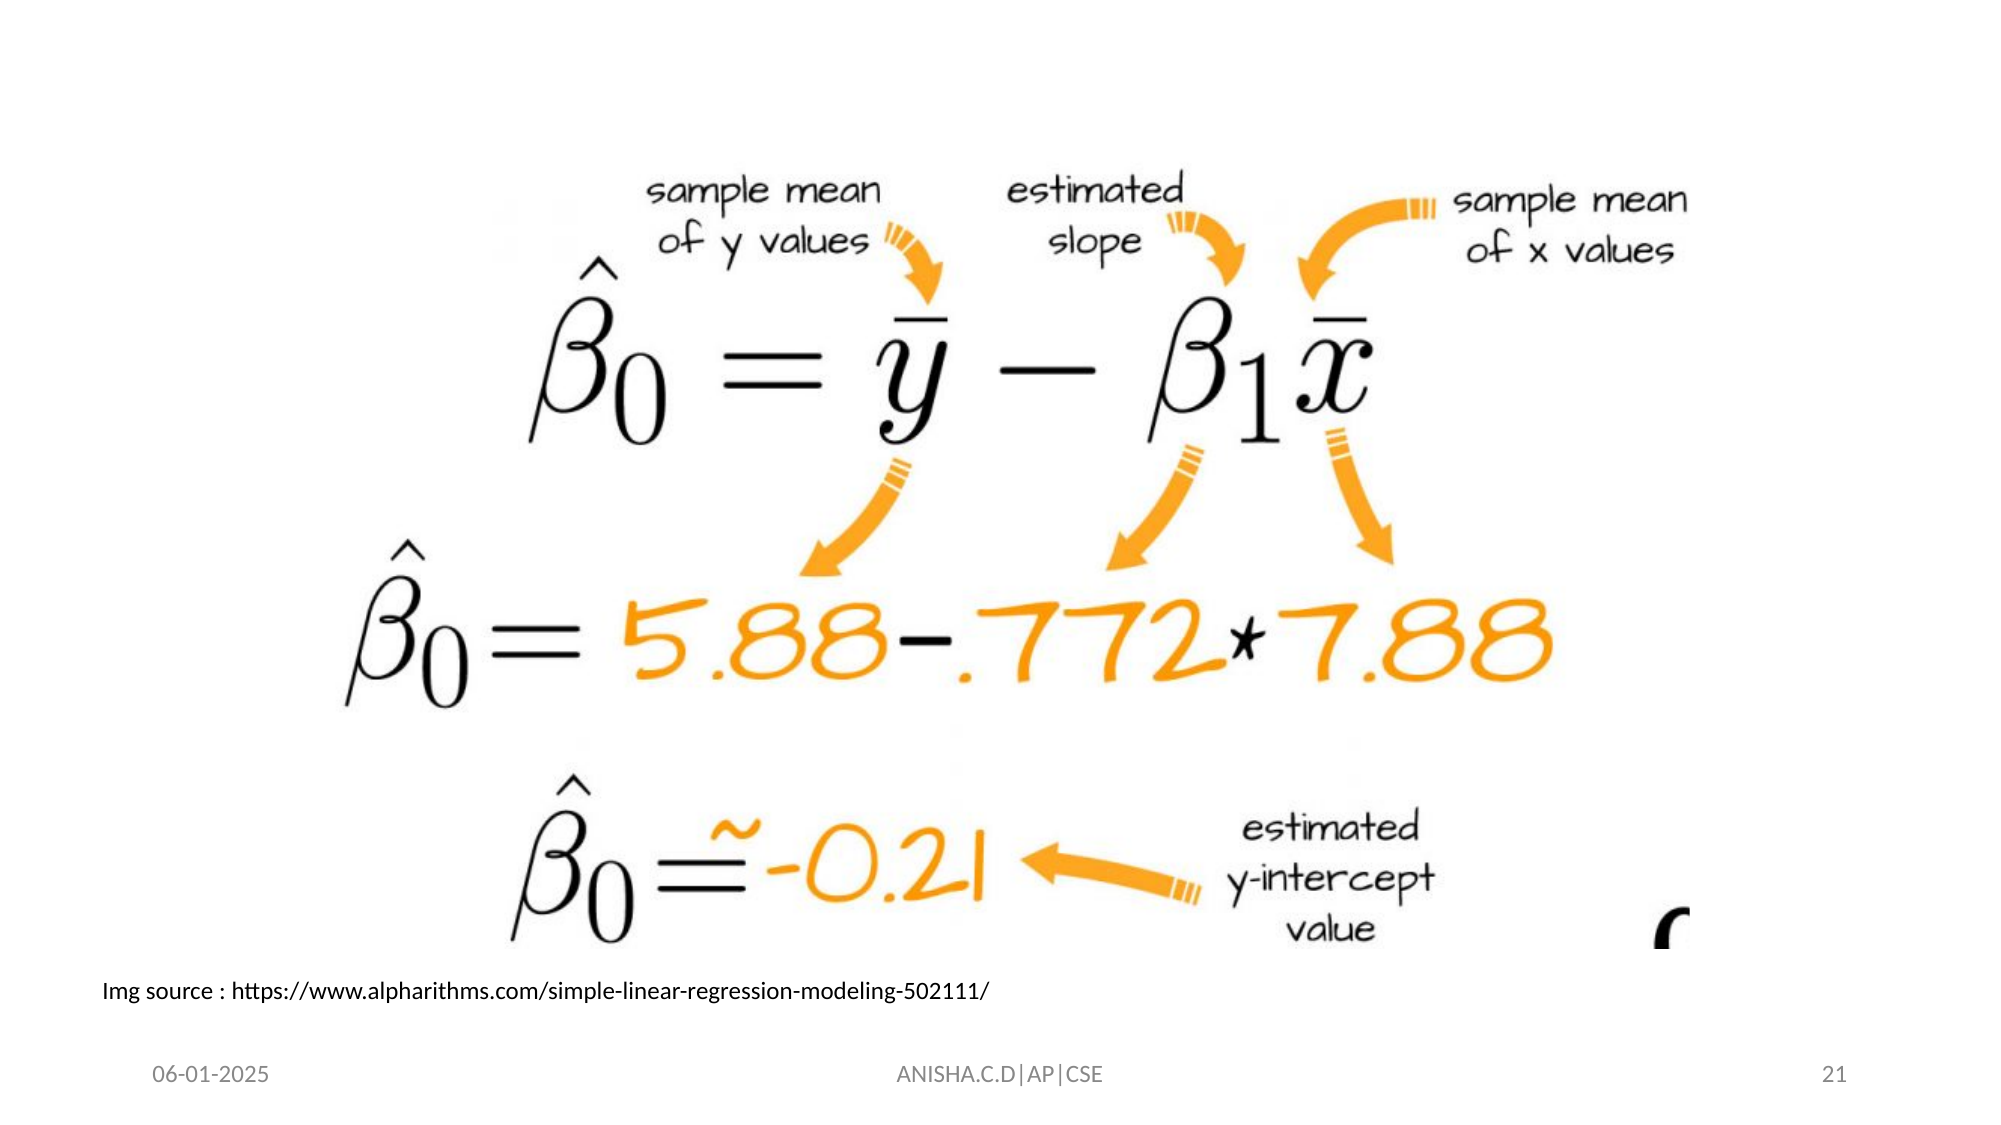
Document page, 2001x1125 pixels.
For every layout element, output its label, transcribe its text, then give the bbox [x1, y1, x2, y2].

slide_number ‹#› [1412, 1042, 1863, 1103]
picture [316, 139, 1691, 950]
text_box Img source : https://www.alpharithms.com/simple-linear-regression-modeling-502111/ [87, 967, 1088, 1012]
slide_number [137, 1042, 588, 1103]
footer ANISHA.C.D|AP|CSE [662, 1042, 1338, 1103]
